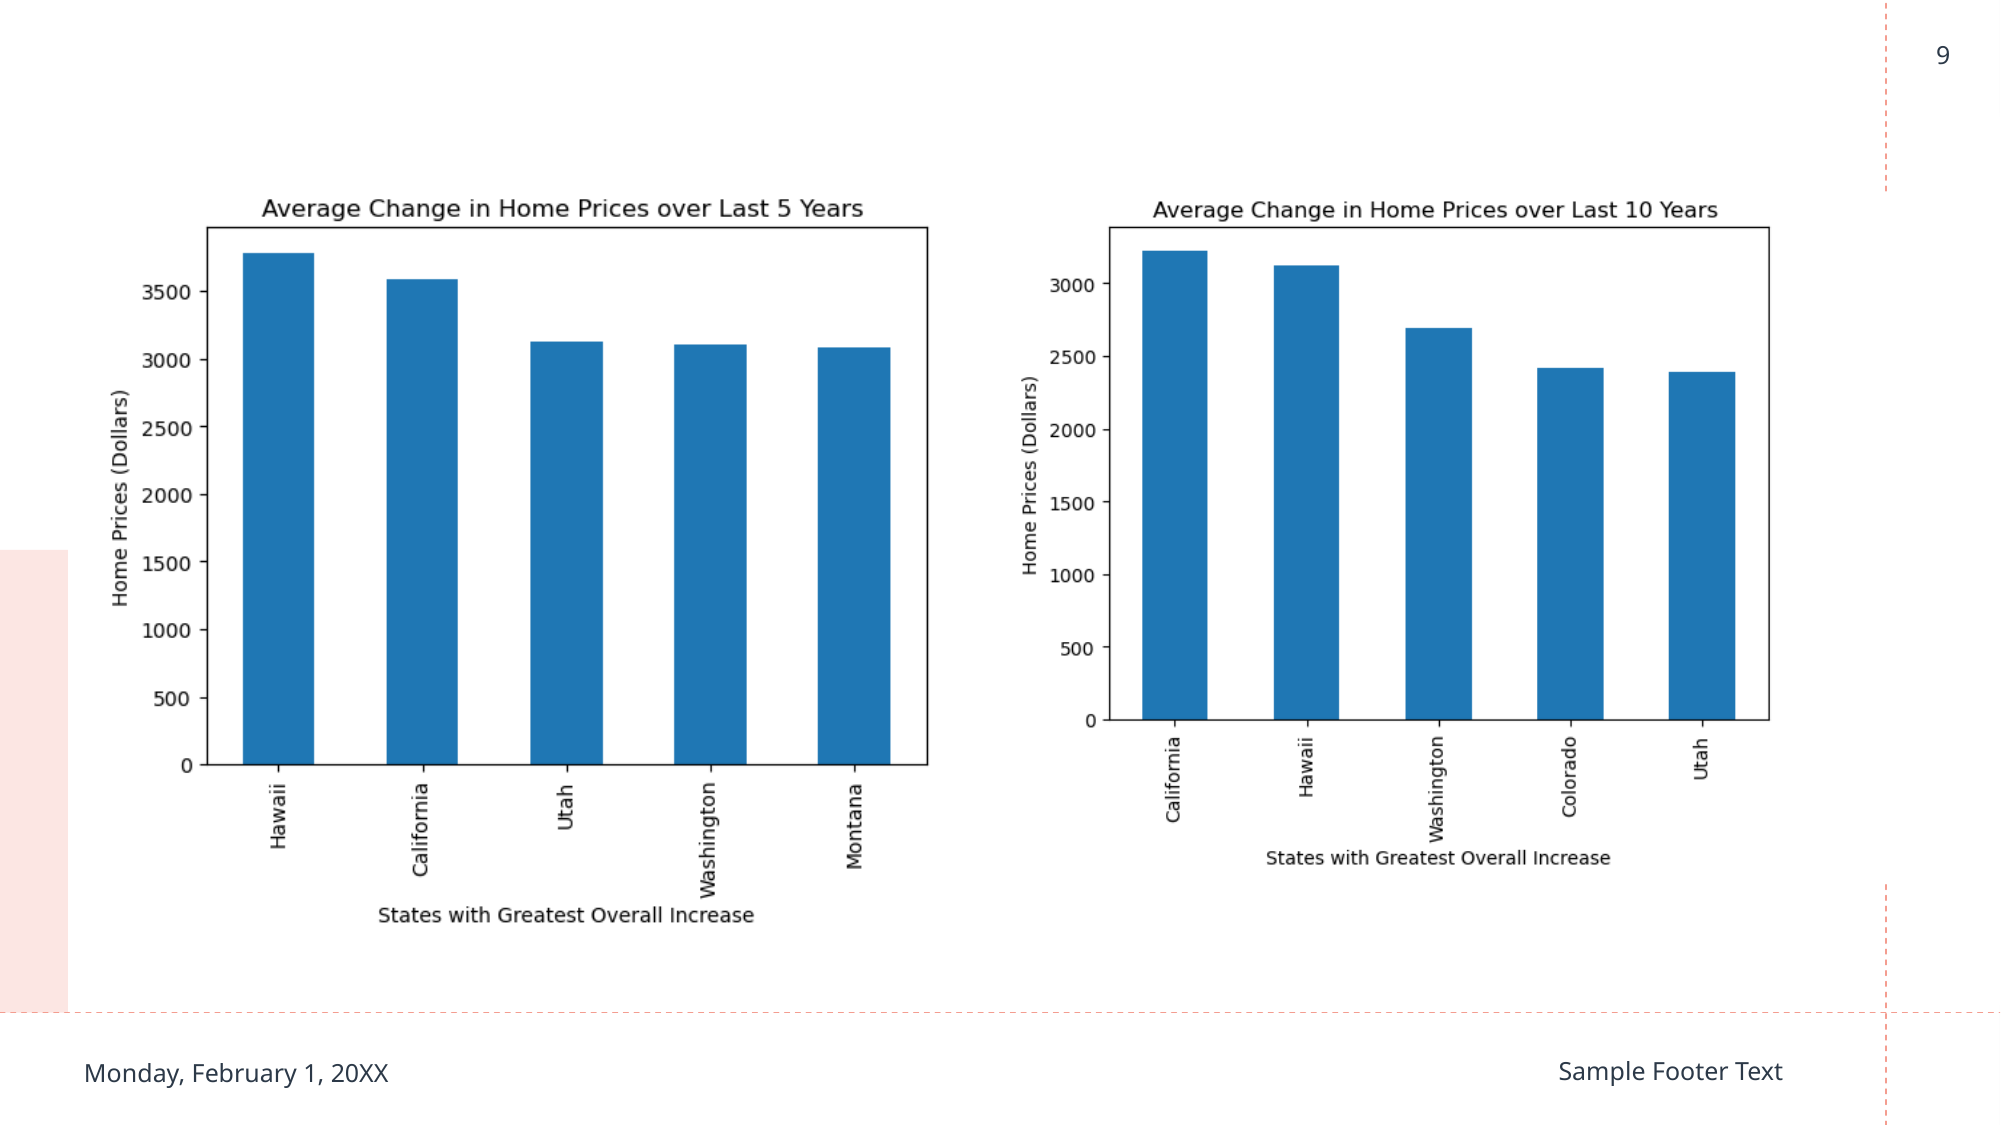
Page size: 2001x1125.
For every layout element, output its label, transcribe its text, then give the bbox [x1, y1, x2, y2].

slide_number 9 [1886, 0, 2000, 113]
footer Sample Footer Text [618, 1020, 1799, 1125]
picture [946, 195, 1887, 882]
picture [98, 185, 940, 940]
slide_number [68, 1020, 519, 1125]
